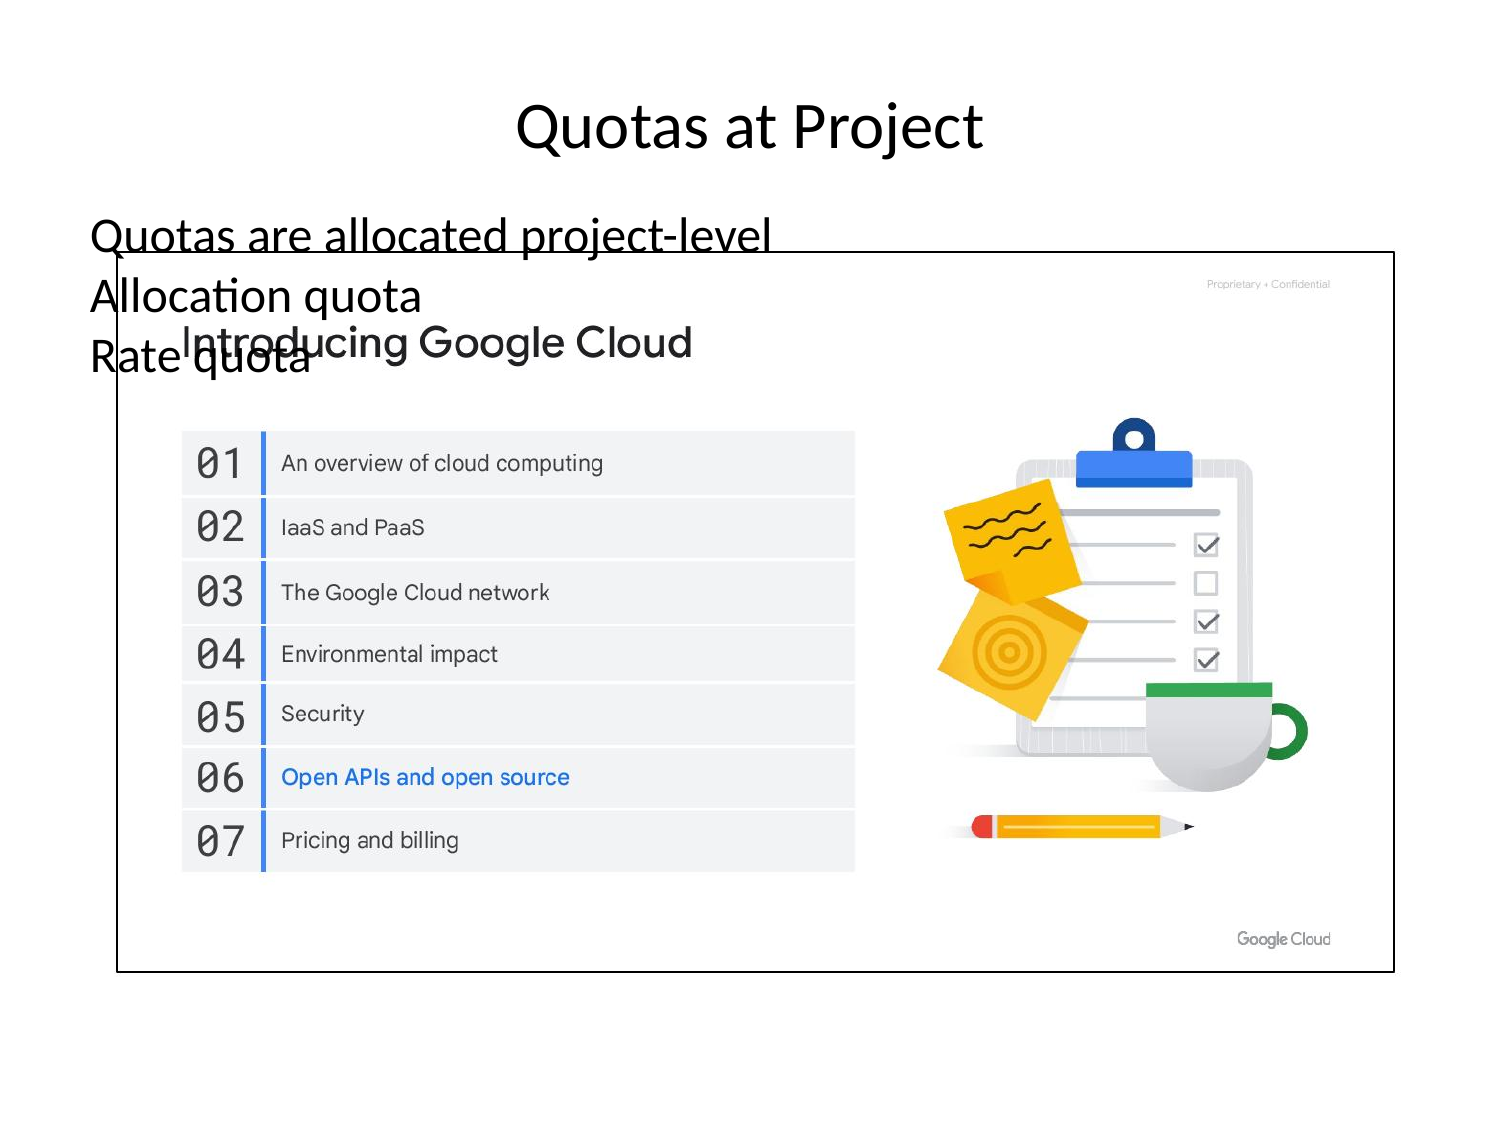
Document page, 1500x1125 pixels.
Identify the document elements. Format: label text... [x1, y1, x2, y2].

picture [74, 194, 1426, 1000]
text_box Quotas at Project [500, 74, 1000, 170]
